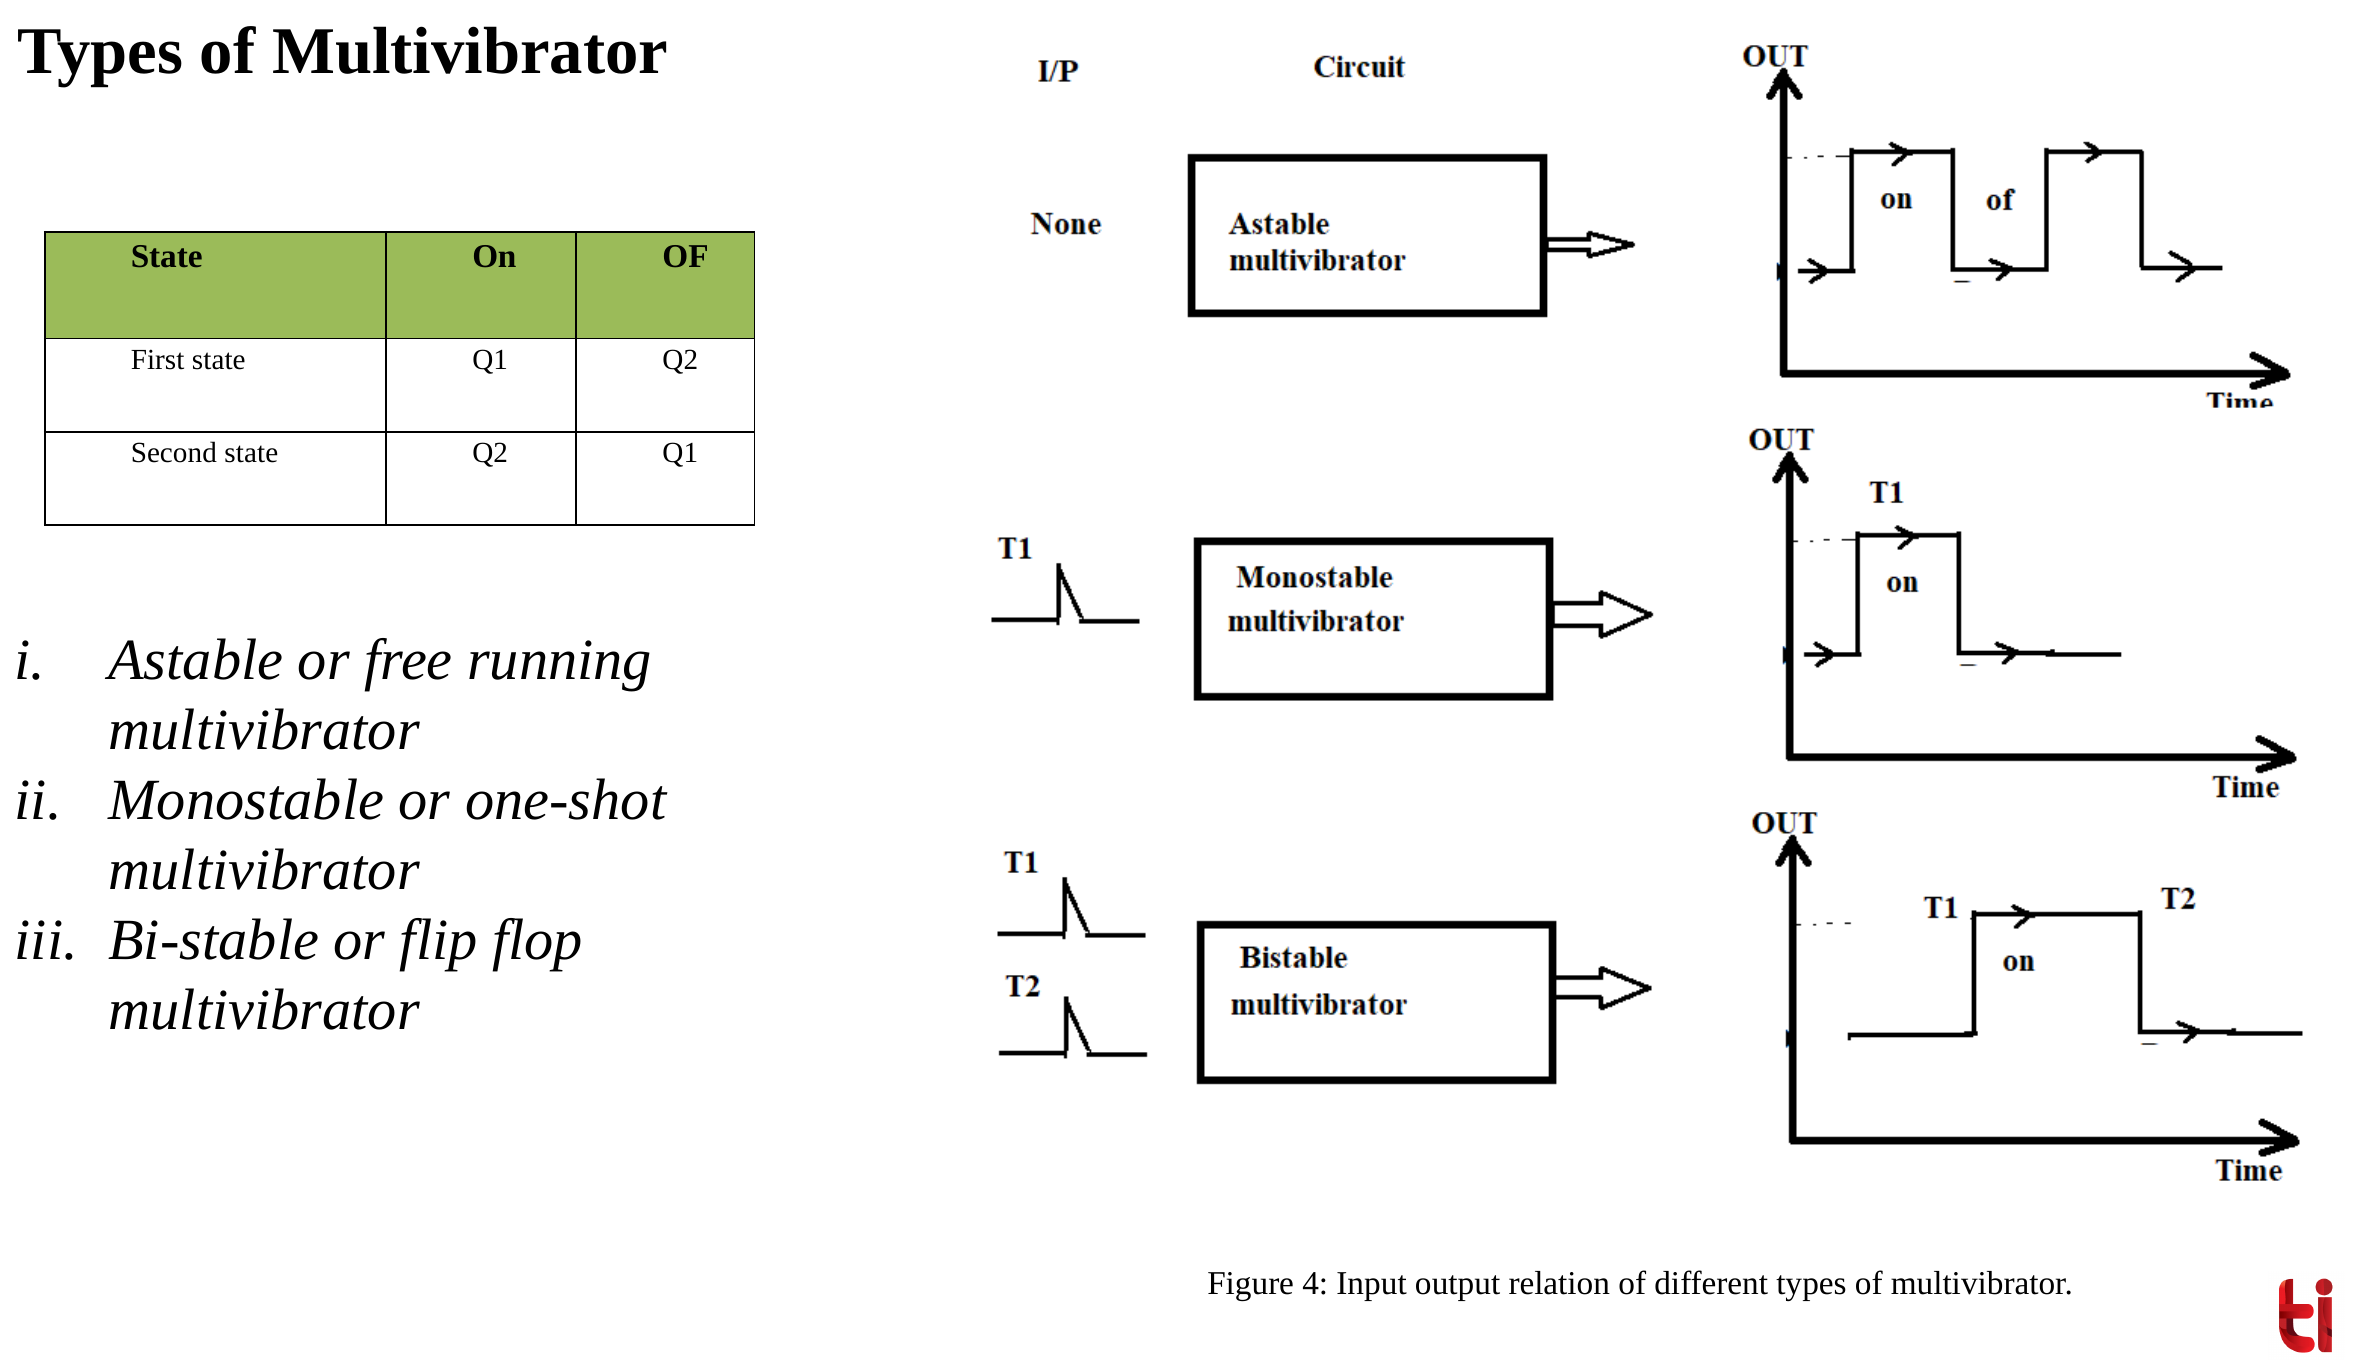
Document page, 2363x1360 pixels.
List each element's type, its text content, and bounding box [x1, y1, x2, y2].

text_box Figure 4: Input output relation of different types of multivibrator. [1192, 1253, 2090, 1309]
table_cell Q1 [577, 433, 754, 524]
table_header OF [577, 233, 754, 338]
table_cell Second state [46, 433, 385, 524]
picture [2267, 1271, 2345, 1360]
text_box Types of Multivibrator [2, 0, 685, 95]
table_cell Q2 [577, 339, 754, 431]
text_box Astable or free running multivibrator Monostable or one-shot multivibrator Bi-stable or flip flop multivibrator [0, 613, 909, 1049]
table_cell Q1 [387, 339, 575, 431]
table_cell First state [46, 339, 385, 431]
table_header On [387, 233, 575, 338]
table_header State [46, 233, 385, 338]
picture [957, 29, 2345, 1196]
table_cell Q2 [387, 433, 575, 524]
